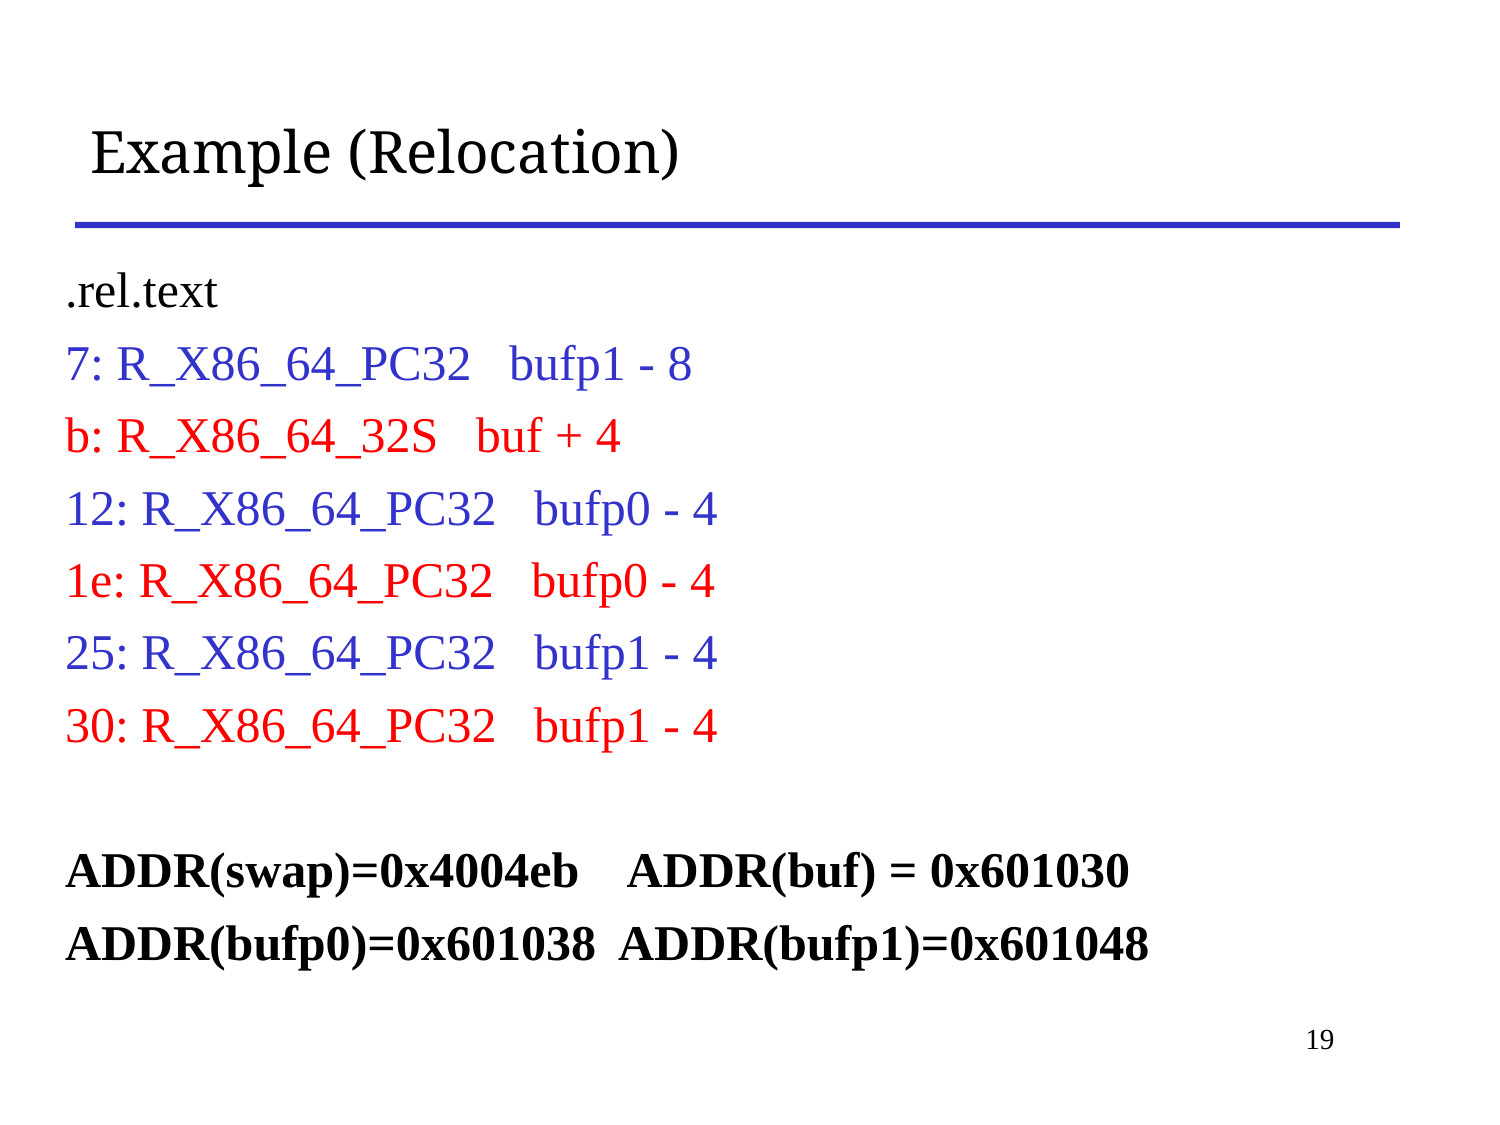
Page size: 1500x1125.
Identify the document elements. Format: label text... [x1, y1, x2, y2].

title Example (Relocation) [75, 75, 1400, 225]
slide_number 19 [1137, 1012, 1351, 1088]
list .rel.text 7: R_X86_64_PC32 bufp1 - 8 b: R_X86_64_32S buf + 4 12: R_X86_64_PC32 bufp0 - 4 1e: R_X86_64_PC32 bufp0 - 4 25: R_X86_64_PC32 bufp1 - 4 30: R_X86_64_PC32 bufp1 - 4 ADDR(swap)=0x4004eb ADDR(buf) = 0x601030 ADDR(bufp0)=0x601038 ADDR(bufp1)=0x601048 [50, 249, 1463, 1000]
